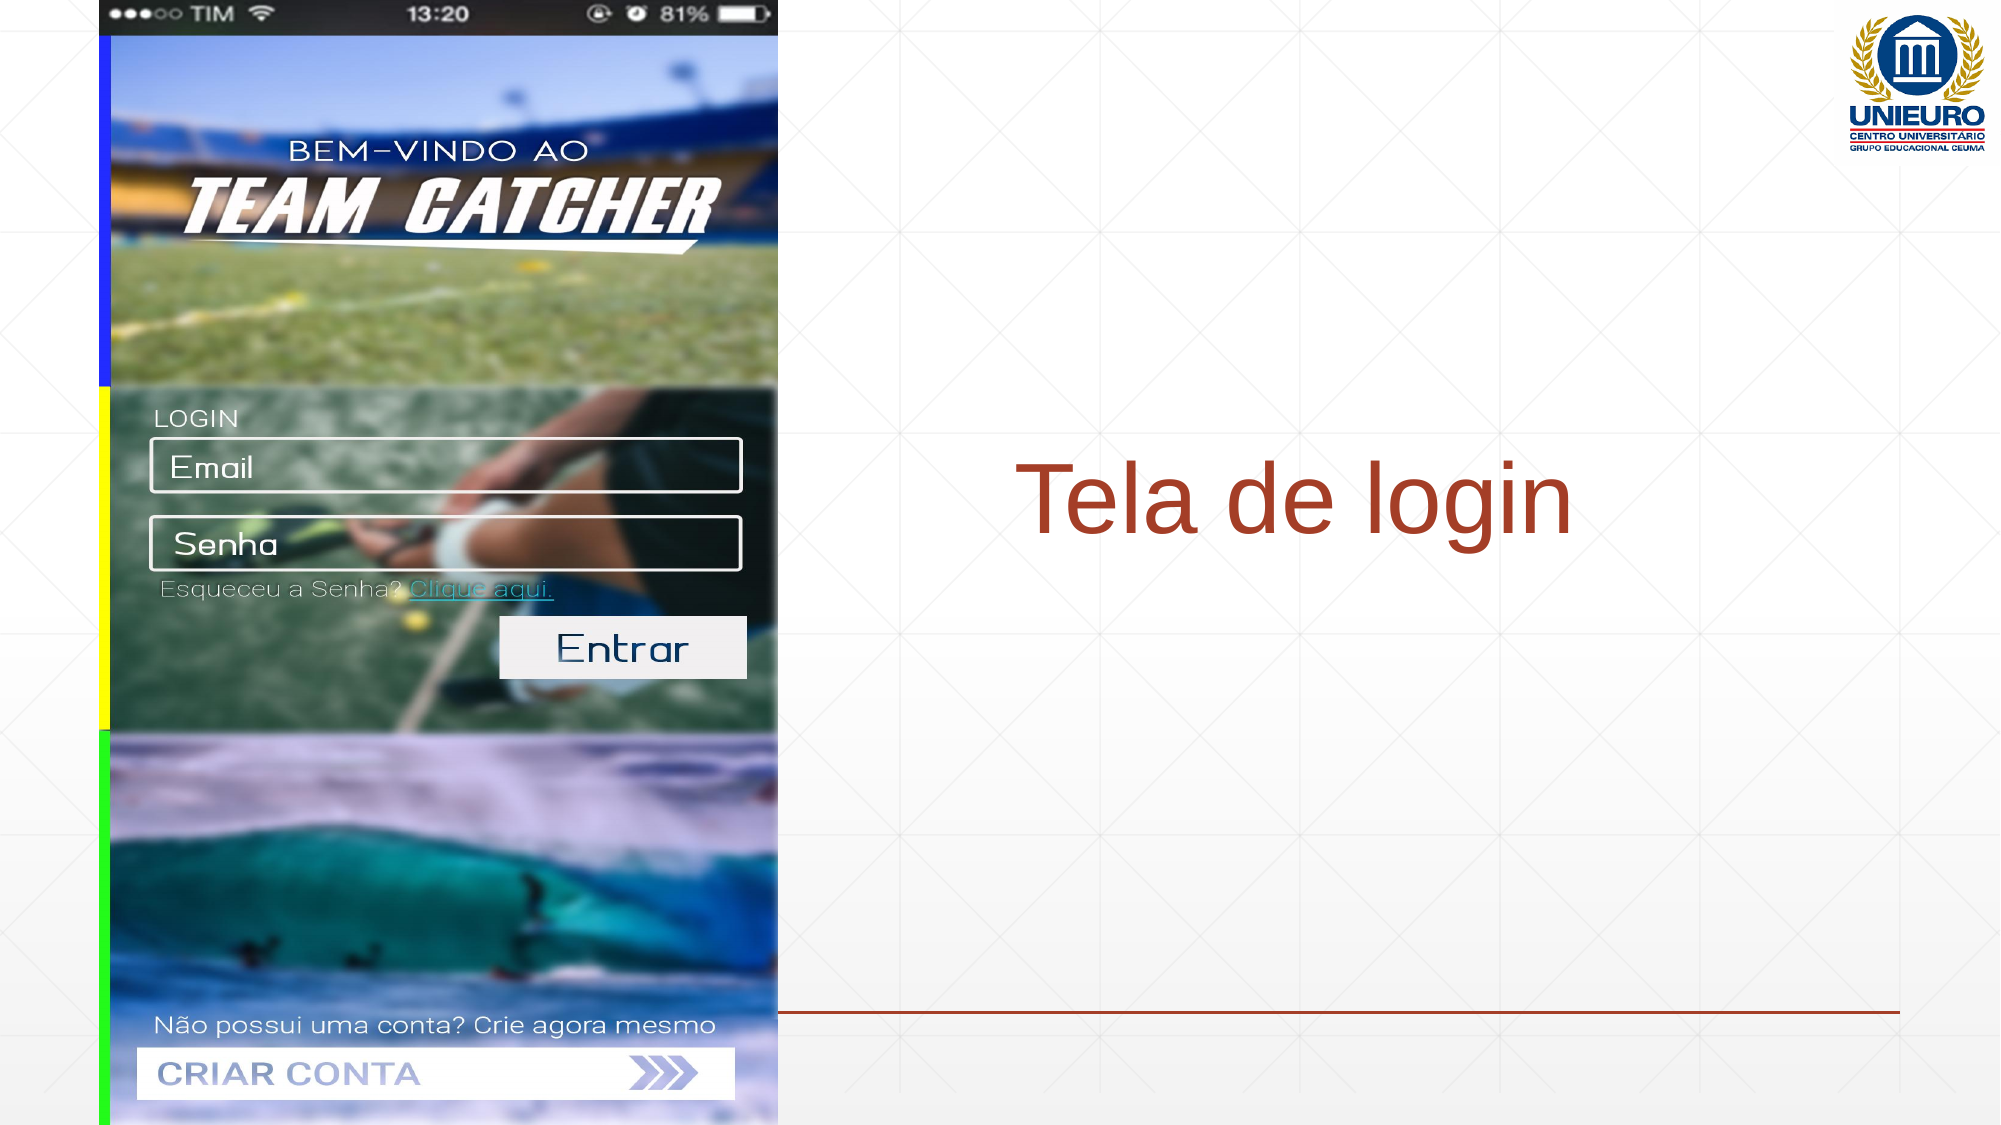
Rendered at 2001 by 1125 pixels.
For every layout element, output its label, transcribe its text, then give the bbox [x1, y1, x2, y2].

text_box Tela de login [999, 426, 1599, 563]
picture [1834, 0, 2000, 166]
picture [99, 0, 778, 1125]
